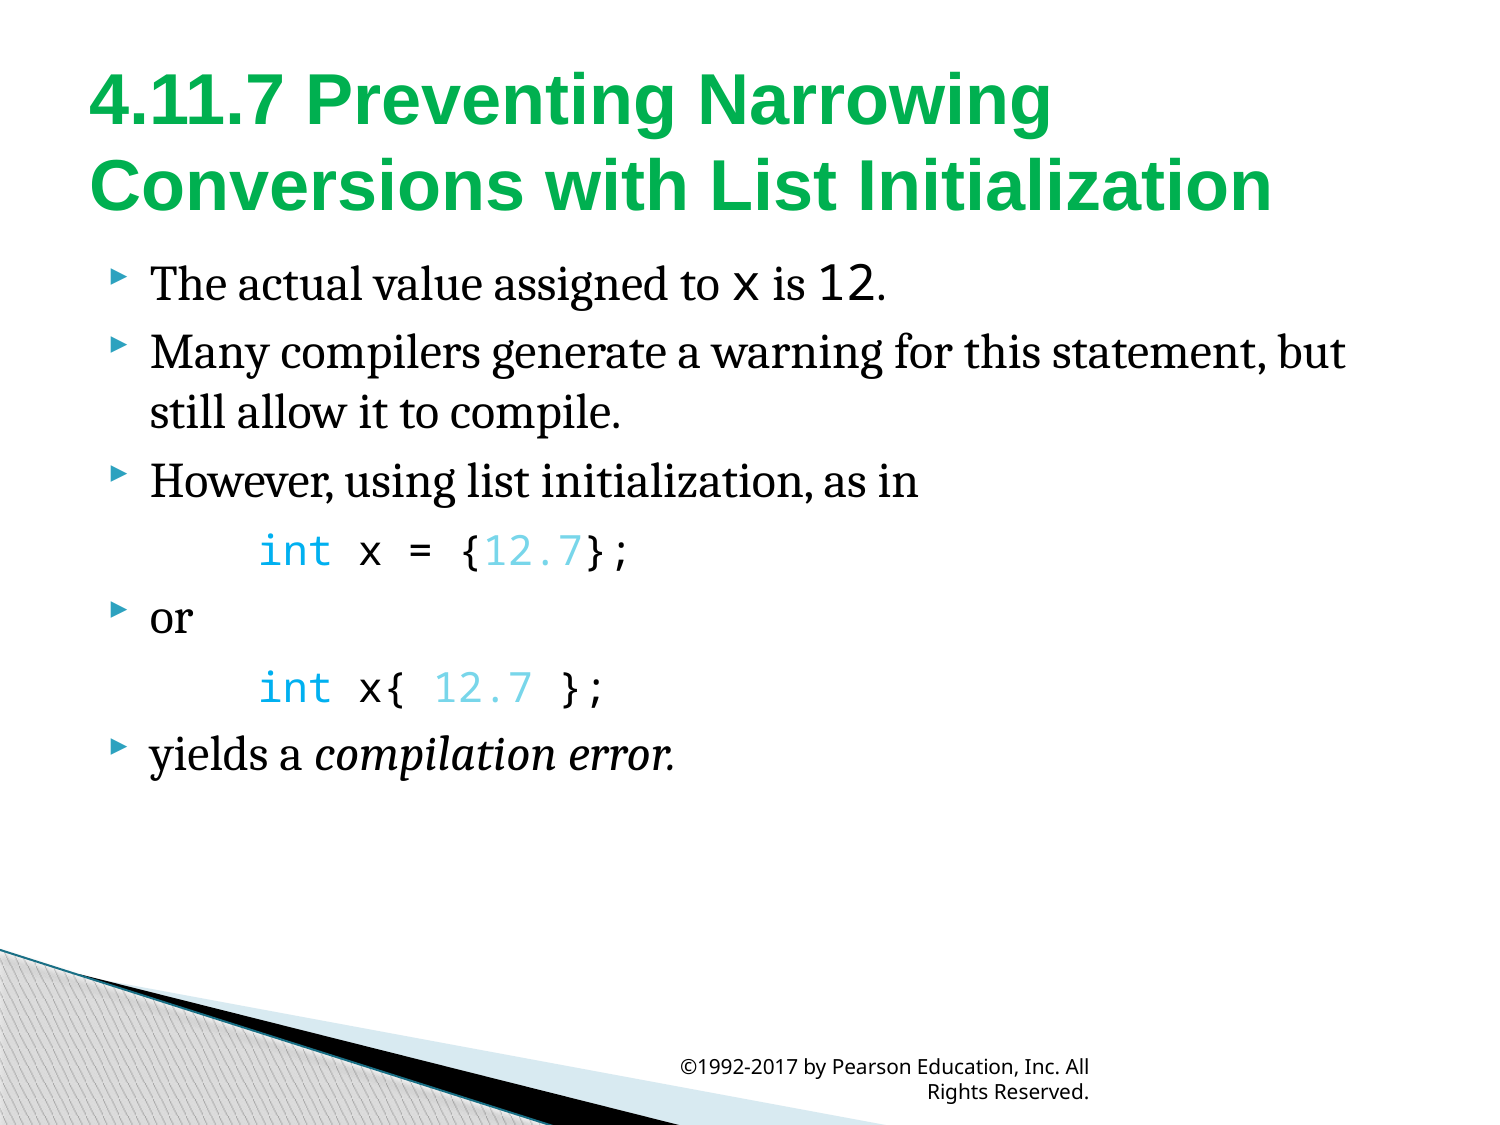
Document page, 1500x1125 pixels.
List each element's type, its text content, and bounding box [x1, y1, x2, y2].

list The actual value assigned to x is 12. Many compilers generate a warning for this statement, but still allow it to compile. However, using list initialization, as in int x = {12.7}; or int x{ 12.7 }; yields a compilation error. [75, 242, 1425, 986]
footer ©1992-2017 by Pearson Education, Inc. All Rights Reserved. [650, 1051, 1105, 1112]
title 4.11.7 Preventing Narrowing Conversions with List Initialization [75, 45, 1425, 233]
